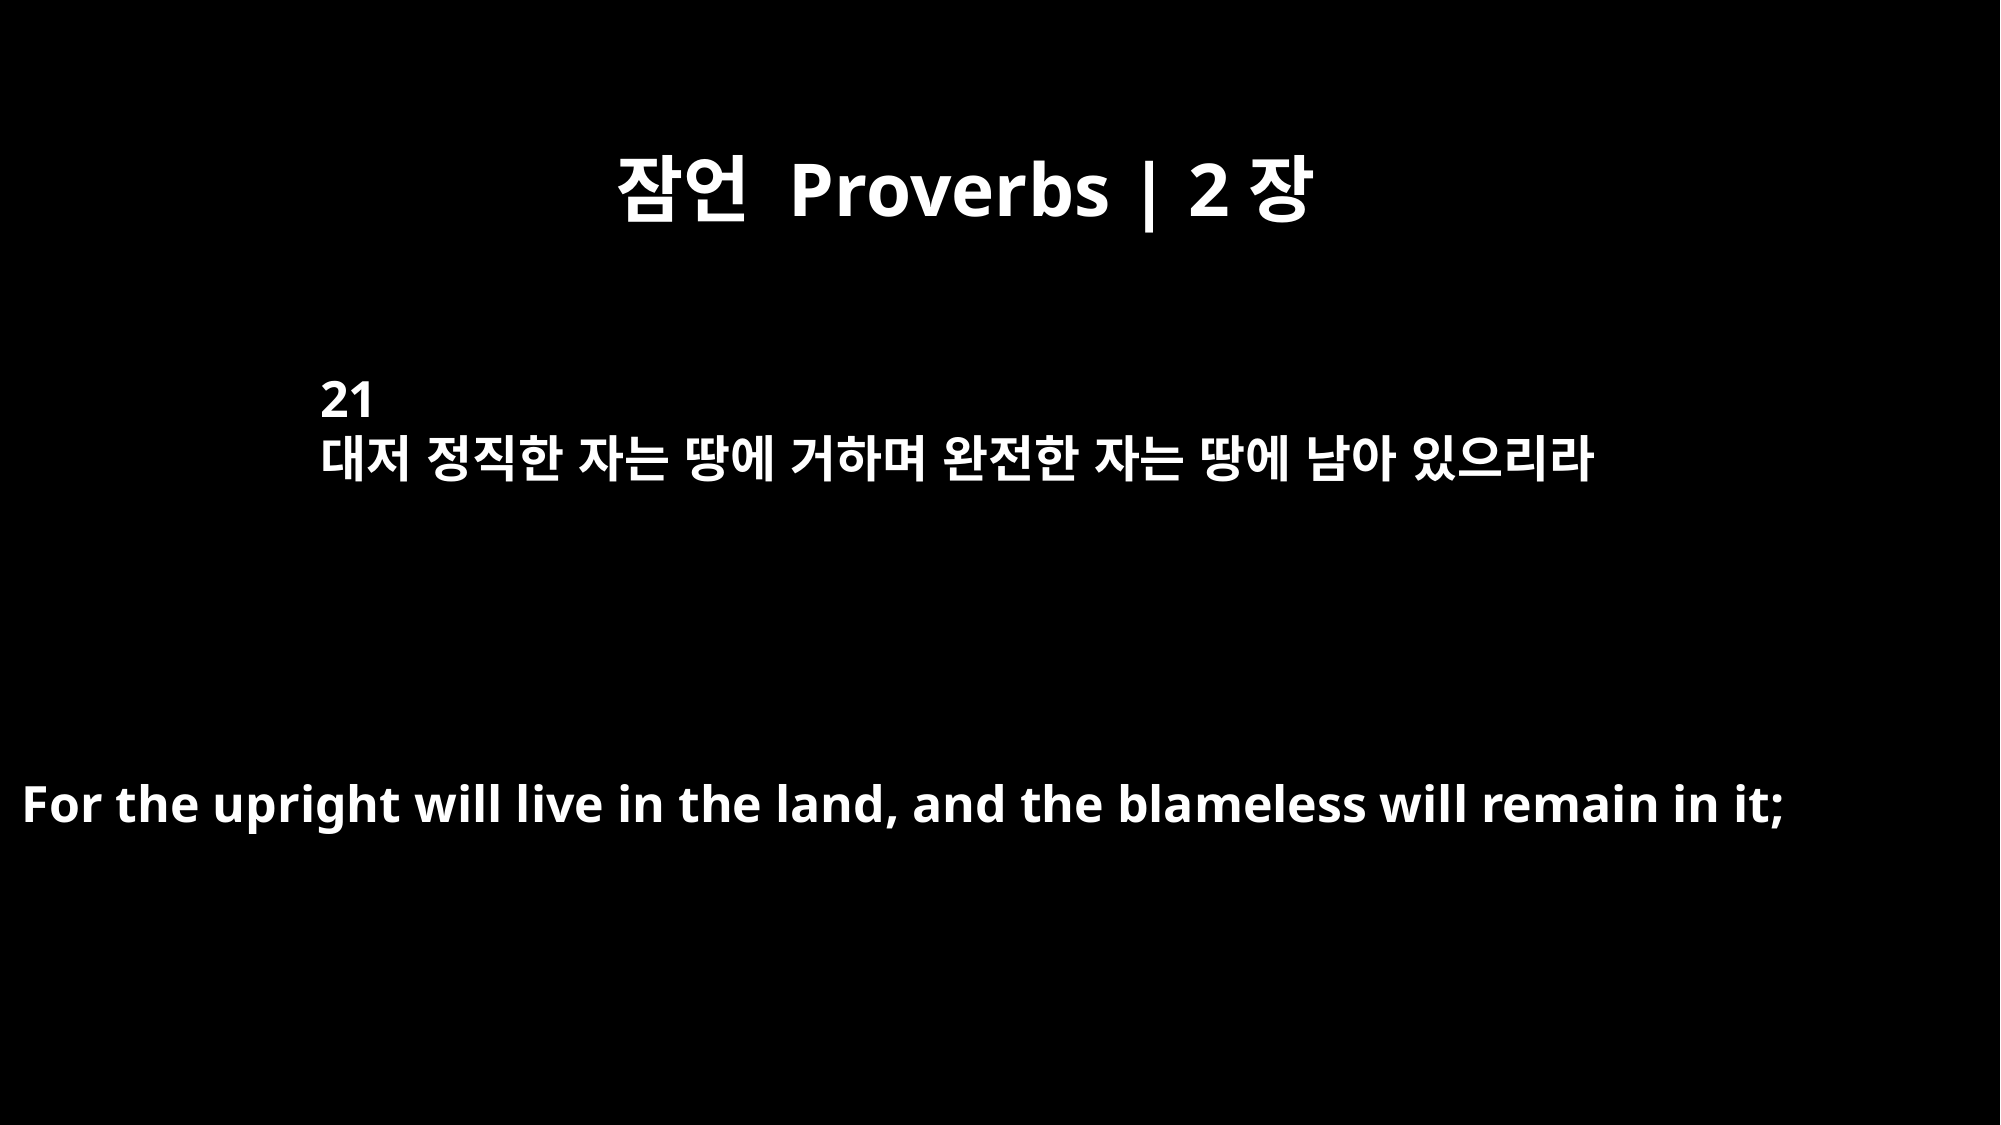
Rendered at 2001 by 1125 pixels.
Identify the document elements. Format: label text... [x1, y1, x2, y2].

text_box 잠언 Proverbs | 2장 [601, 136, 1331, 239]
text_box For the upright will live in the land, and the blameless will remain in it; [6, 764, 1801, 840]
text_box 21 대저 정직한 자는 땅에 거하며 완전한 자는 땅에 남아 있으리라 [305, 359, 1612, 495]
